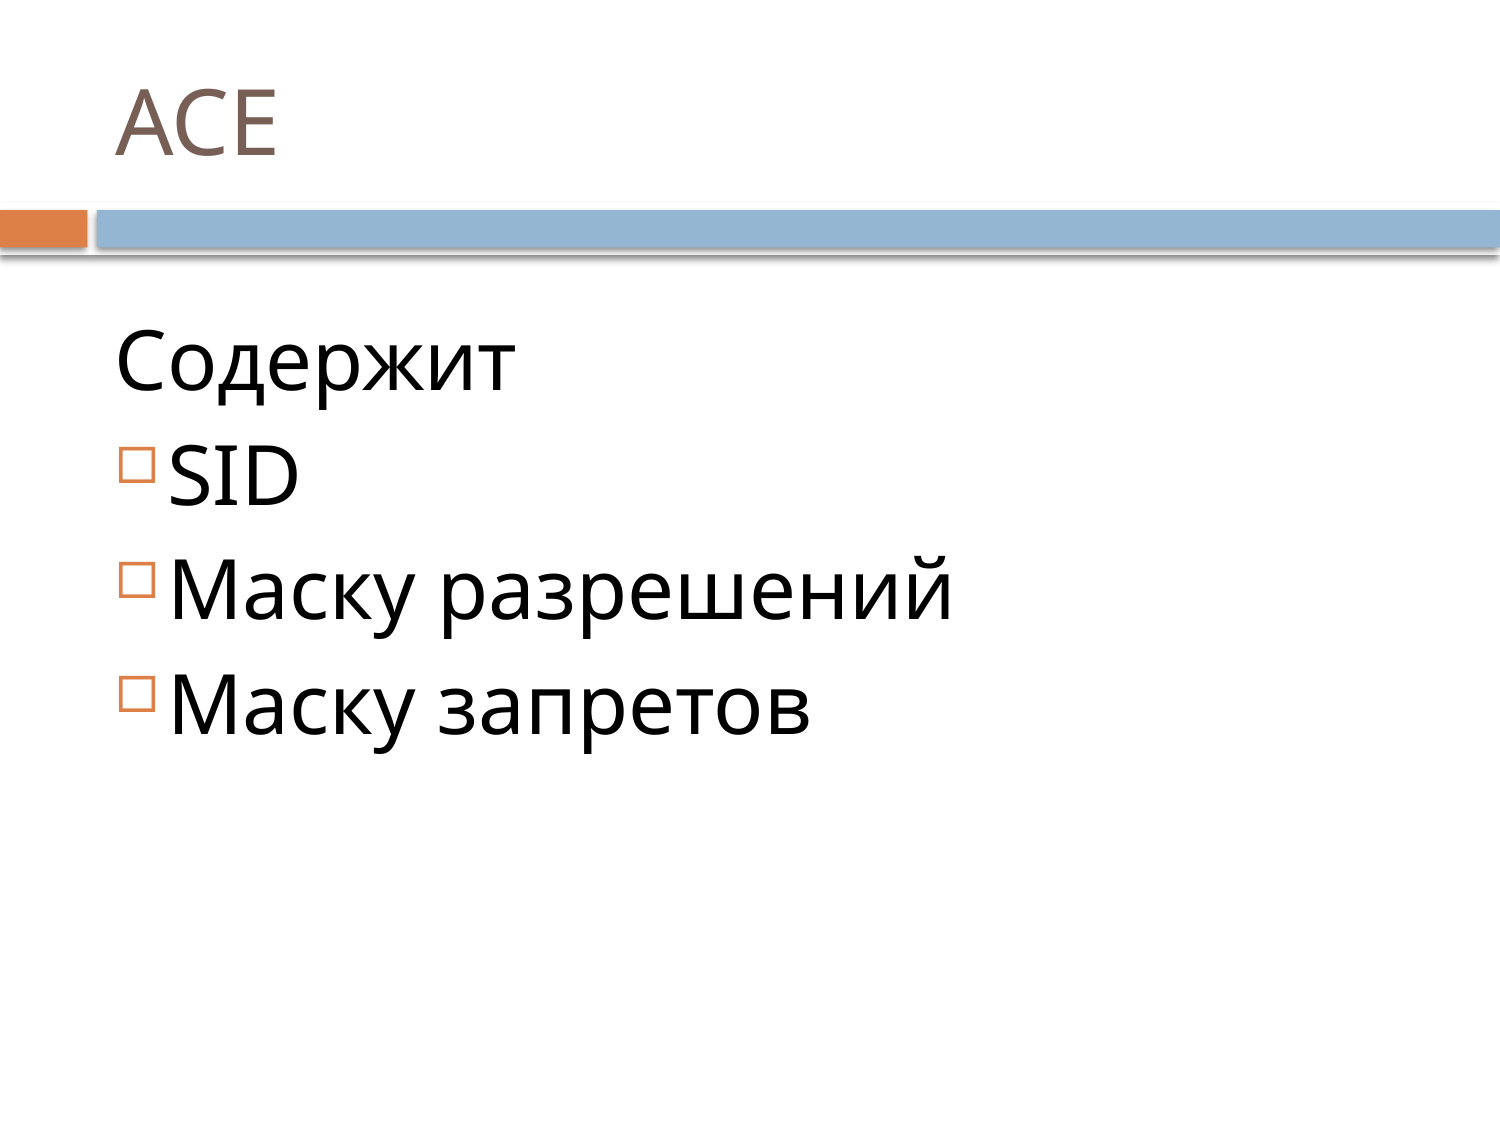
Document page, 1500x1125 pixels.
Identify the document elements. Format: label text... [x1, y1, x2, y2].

list Содержит SID Маску разрешений Маску запретов [99, 299, 1438, 1038]
title ACE [100, 37, 1438, 200]
